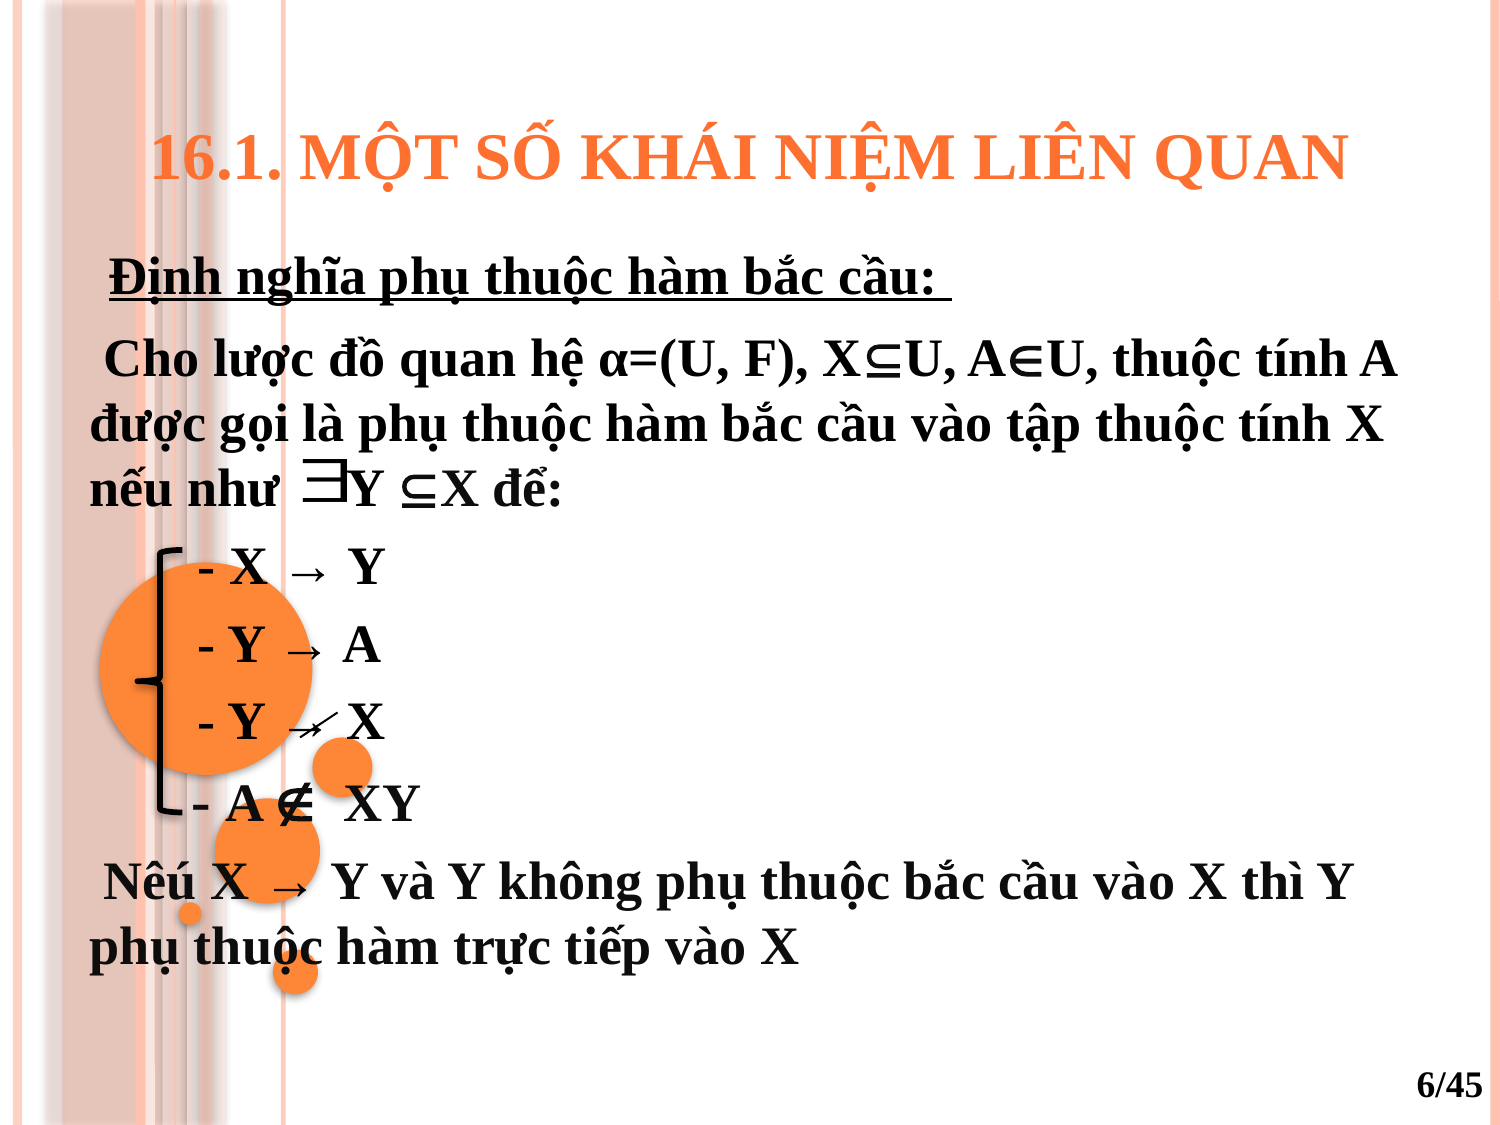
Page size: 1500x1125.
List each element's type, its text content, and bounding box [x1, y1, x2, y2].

text_box [134, 547, 183, 816]
slide_number 6/45 [1400, 1040, 1500, 1125]
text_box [286, 449, 359, 513]
subtitle Định nghĩa phụ thuộc hàm bắc cầu: Cho lược đồ quan hệ α=(U, F), XU, AU, thuộc tính A được gọi là phụ thuộc hàm bắc cầu vào tập thuộc tính X nếu như Y X để: - X → Y - Y → A - Y → X - A  XY Nêú X → Y và Y không phụ thuộc bắc cầu vào X thì Y phụ thuộc hàm trực tiếp vào X [75, 212, 1413, 1063]
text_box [299, 711, 338, 738]
title 16.1. Một số khái niệm liên quan [112, 50, 1388, 200]
